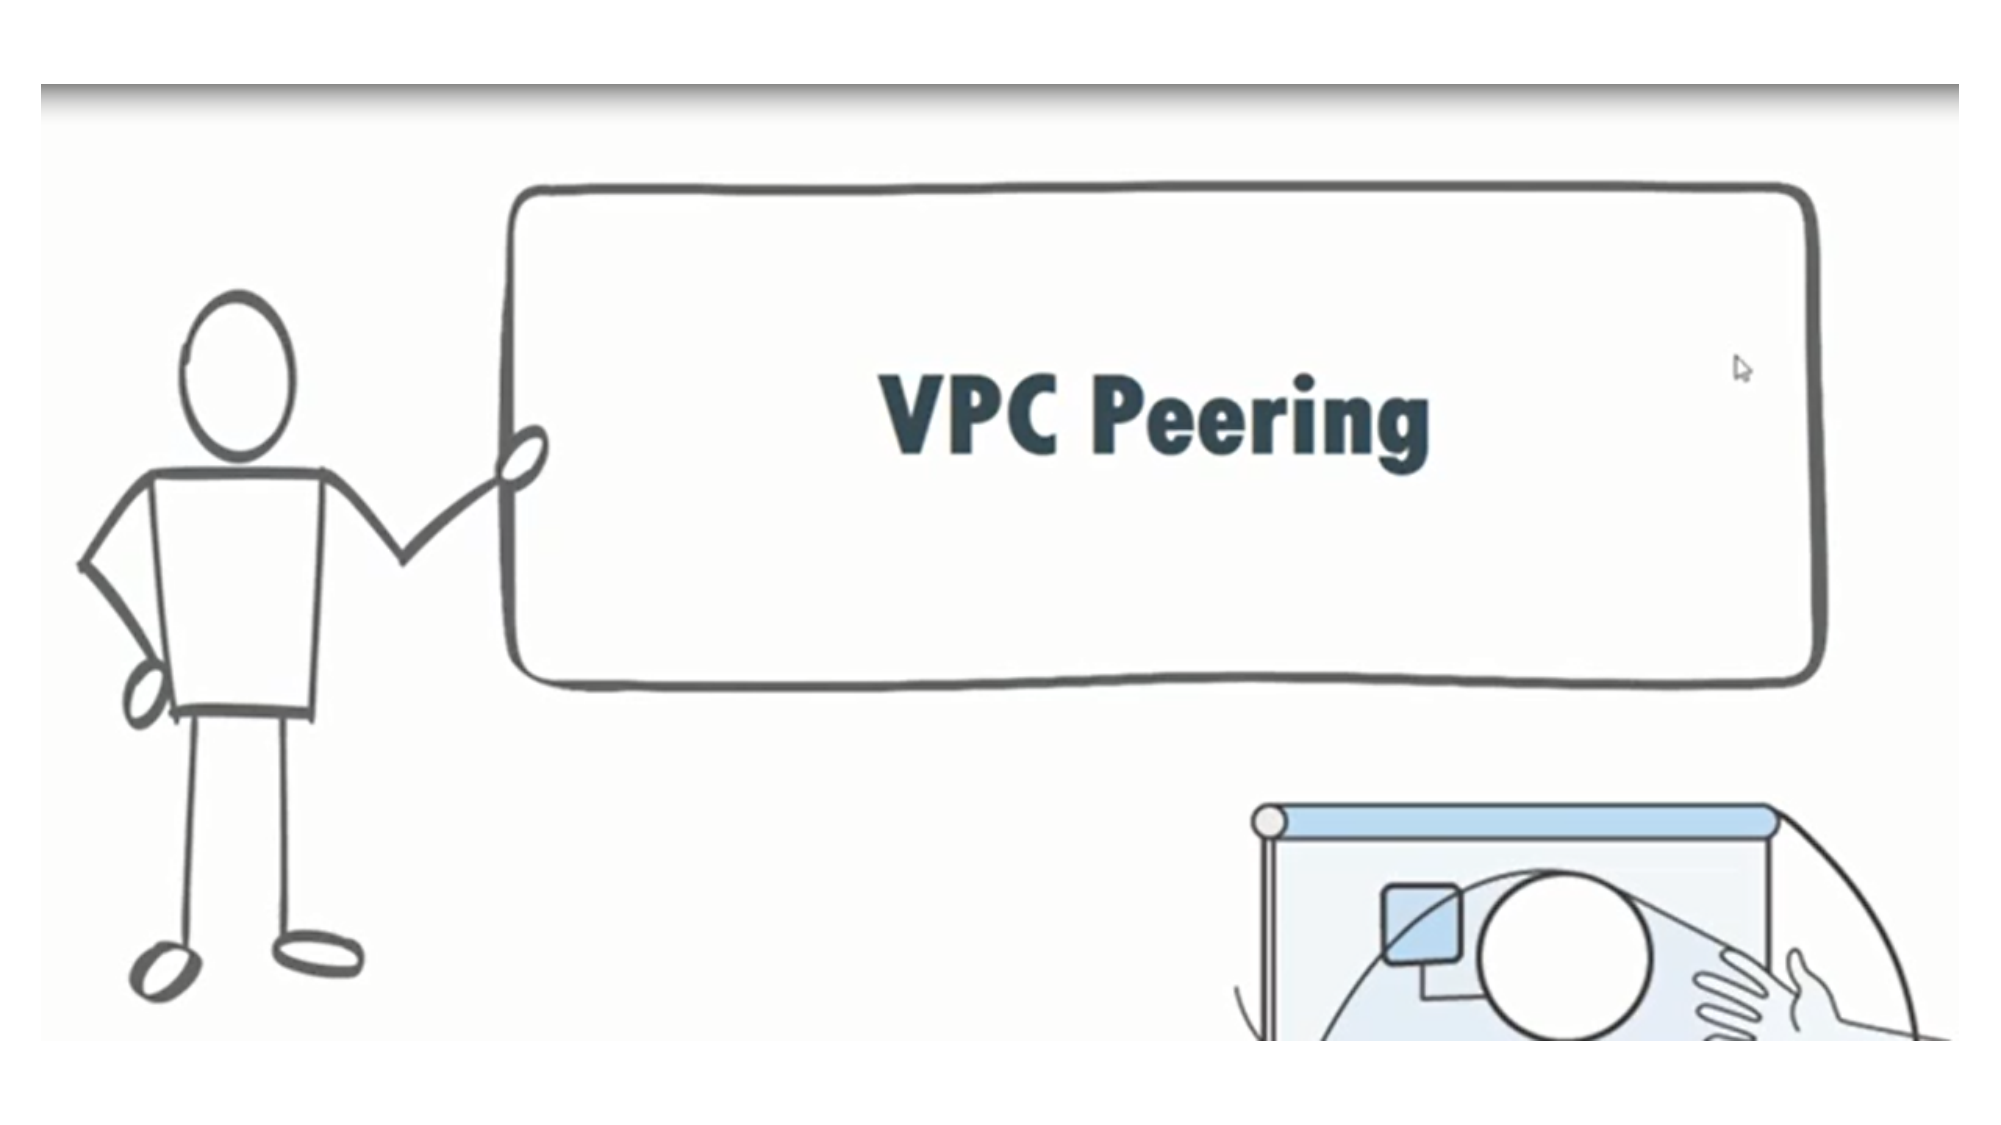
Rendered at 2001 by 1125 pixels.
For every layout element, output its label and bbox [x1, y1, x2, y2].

picture [41, 84, 1959, 1041]
